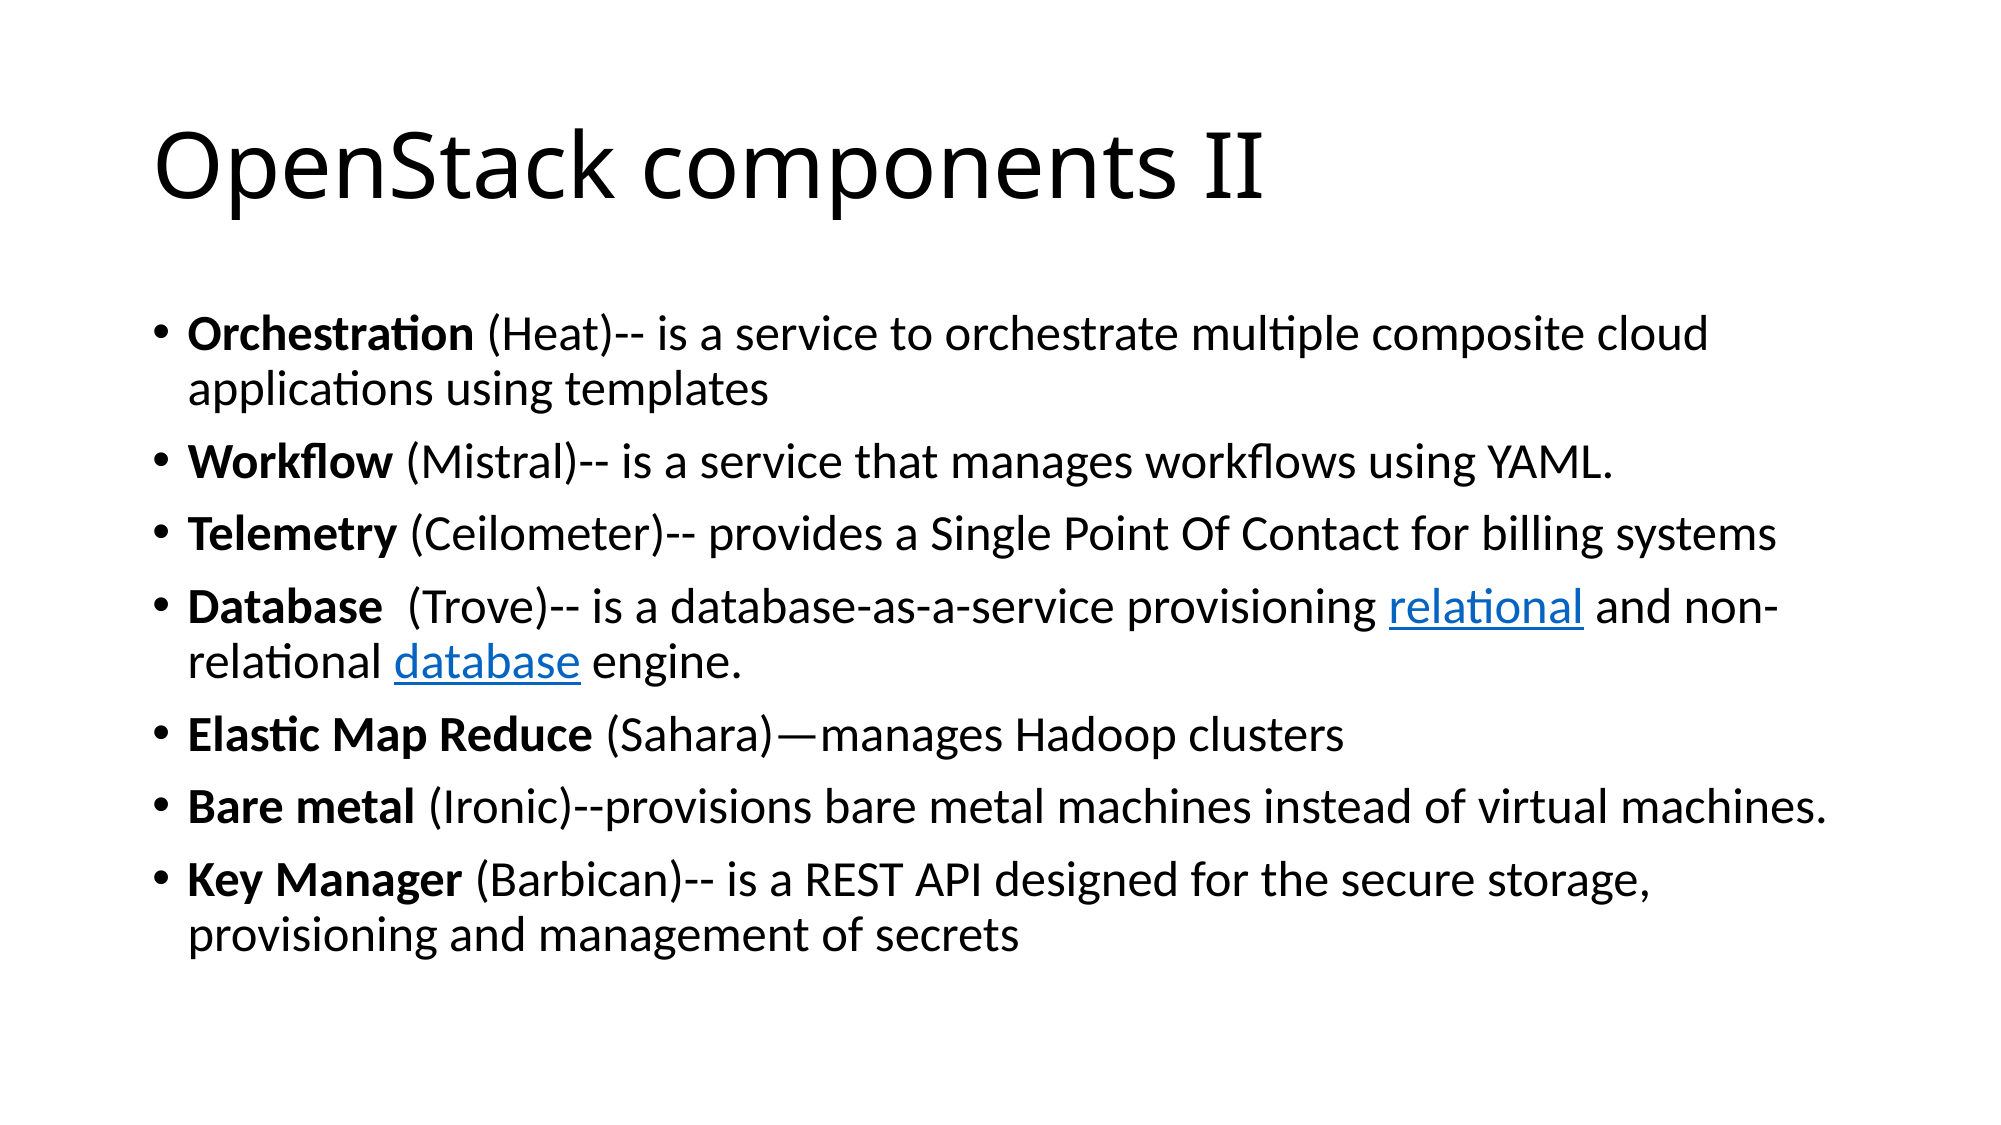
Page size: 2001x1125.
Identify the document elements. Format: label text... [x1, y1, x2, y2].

list Orchestration (Heat)-- is a service to orchestrate multiple composite cloud applications using templates Workflow (Mistral)-- is a service that manages workflows using YAML. Telemetry (Ceilometer)-- provides a Single Point Of Contact for billing systems Database (Trove)-- is a database-as-a-service provisioning relational and non-relational database engine. Elastic Map Reduce (Sahara)—manages Hadoop clusters Bare metal (Ironic)--provisions bare metal machines instead of virtual machines. Key Manager (Barbican)-- is a REST API designed for the secure storage, provisioning and management of secrets [137, 299, 1863, 1014]
title OpenStack components II [137, 59, 1863, 278]
